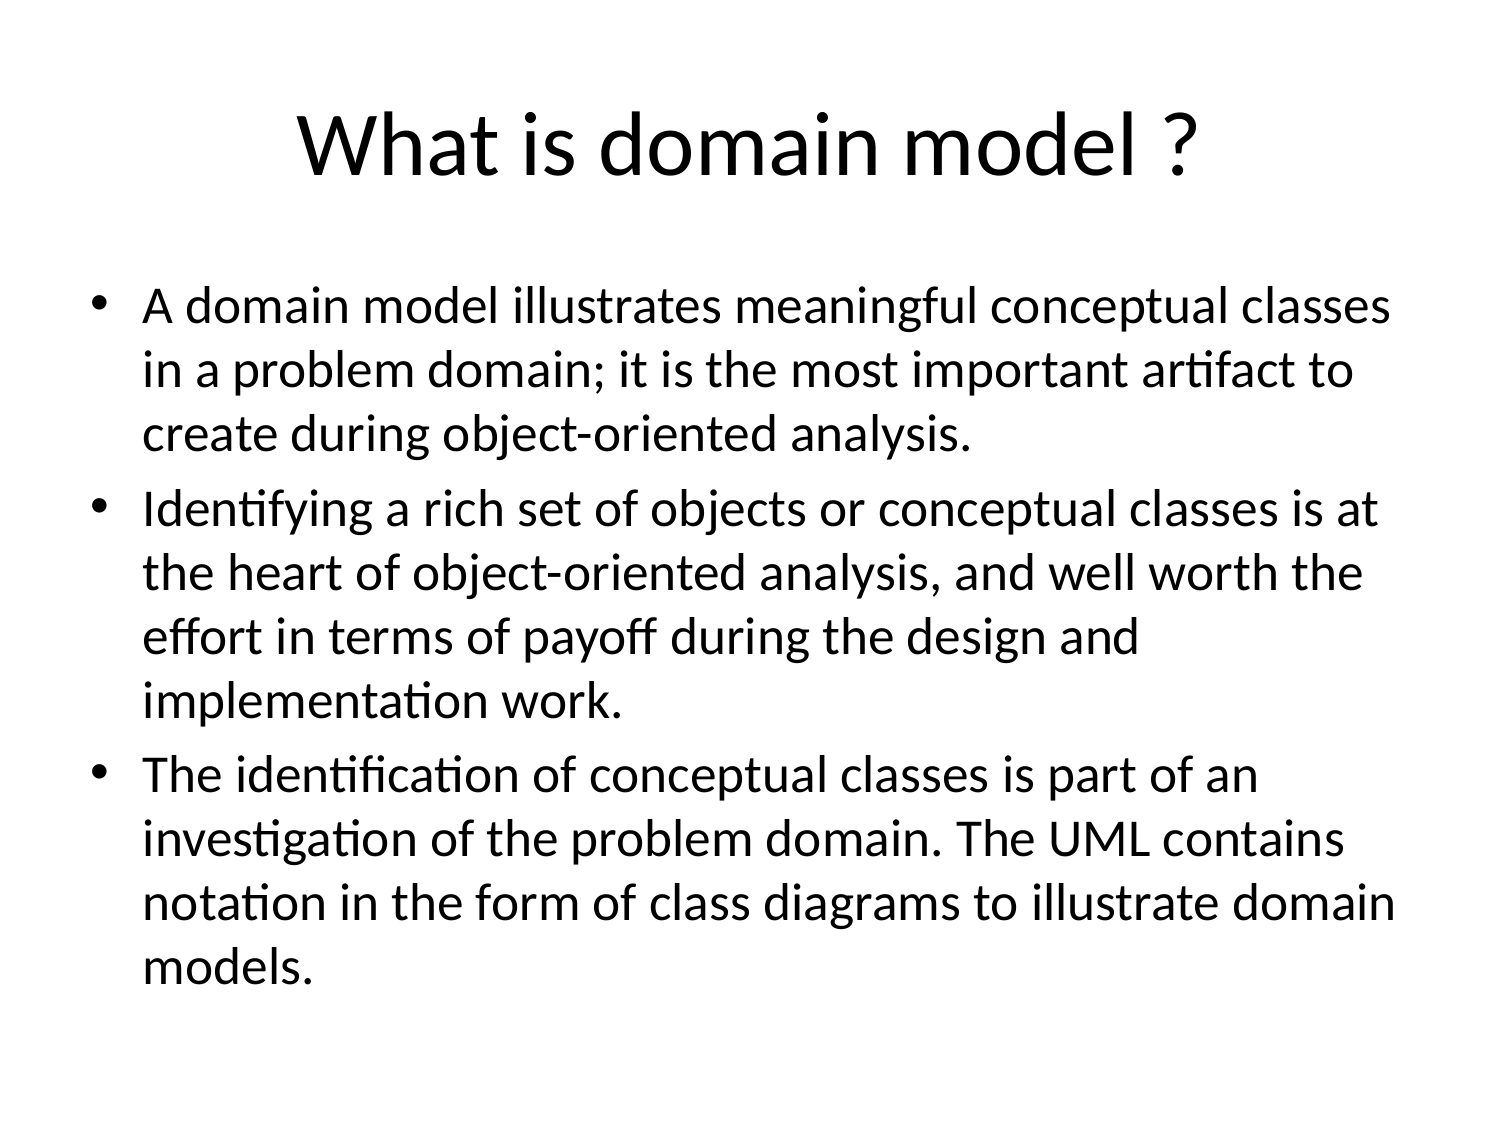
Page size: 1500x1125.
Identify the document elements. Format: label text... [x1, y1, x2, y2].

title What is domain model ? [75, 45, 1425, 233]
list A domain model illustrates meaningful conceptual classes in a problem domain; it is the most important artifact to create during object-oriented analysis. Identifying a rich set of objects or conceptual classes is at the heart of object-oriented analysis, and well worth the effort in terms of payoff during the design and implementation work. The identification of conceptual classes is part of an investigation of the problem domain. The UML contains notation in the form of class diagrams to illustrate domain models. [75, 262, 1425, 1005]
